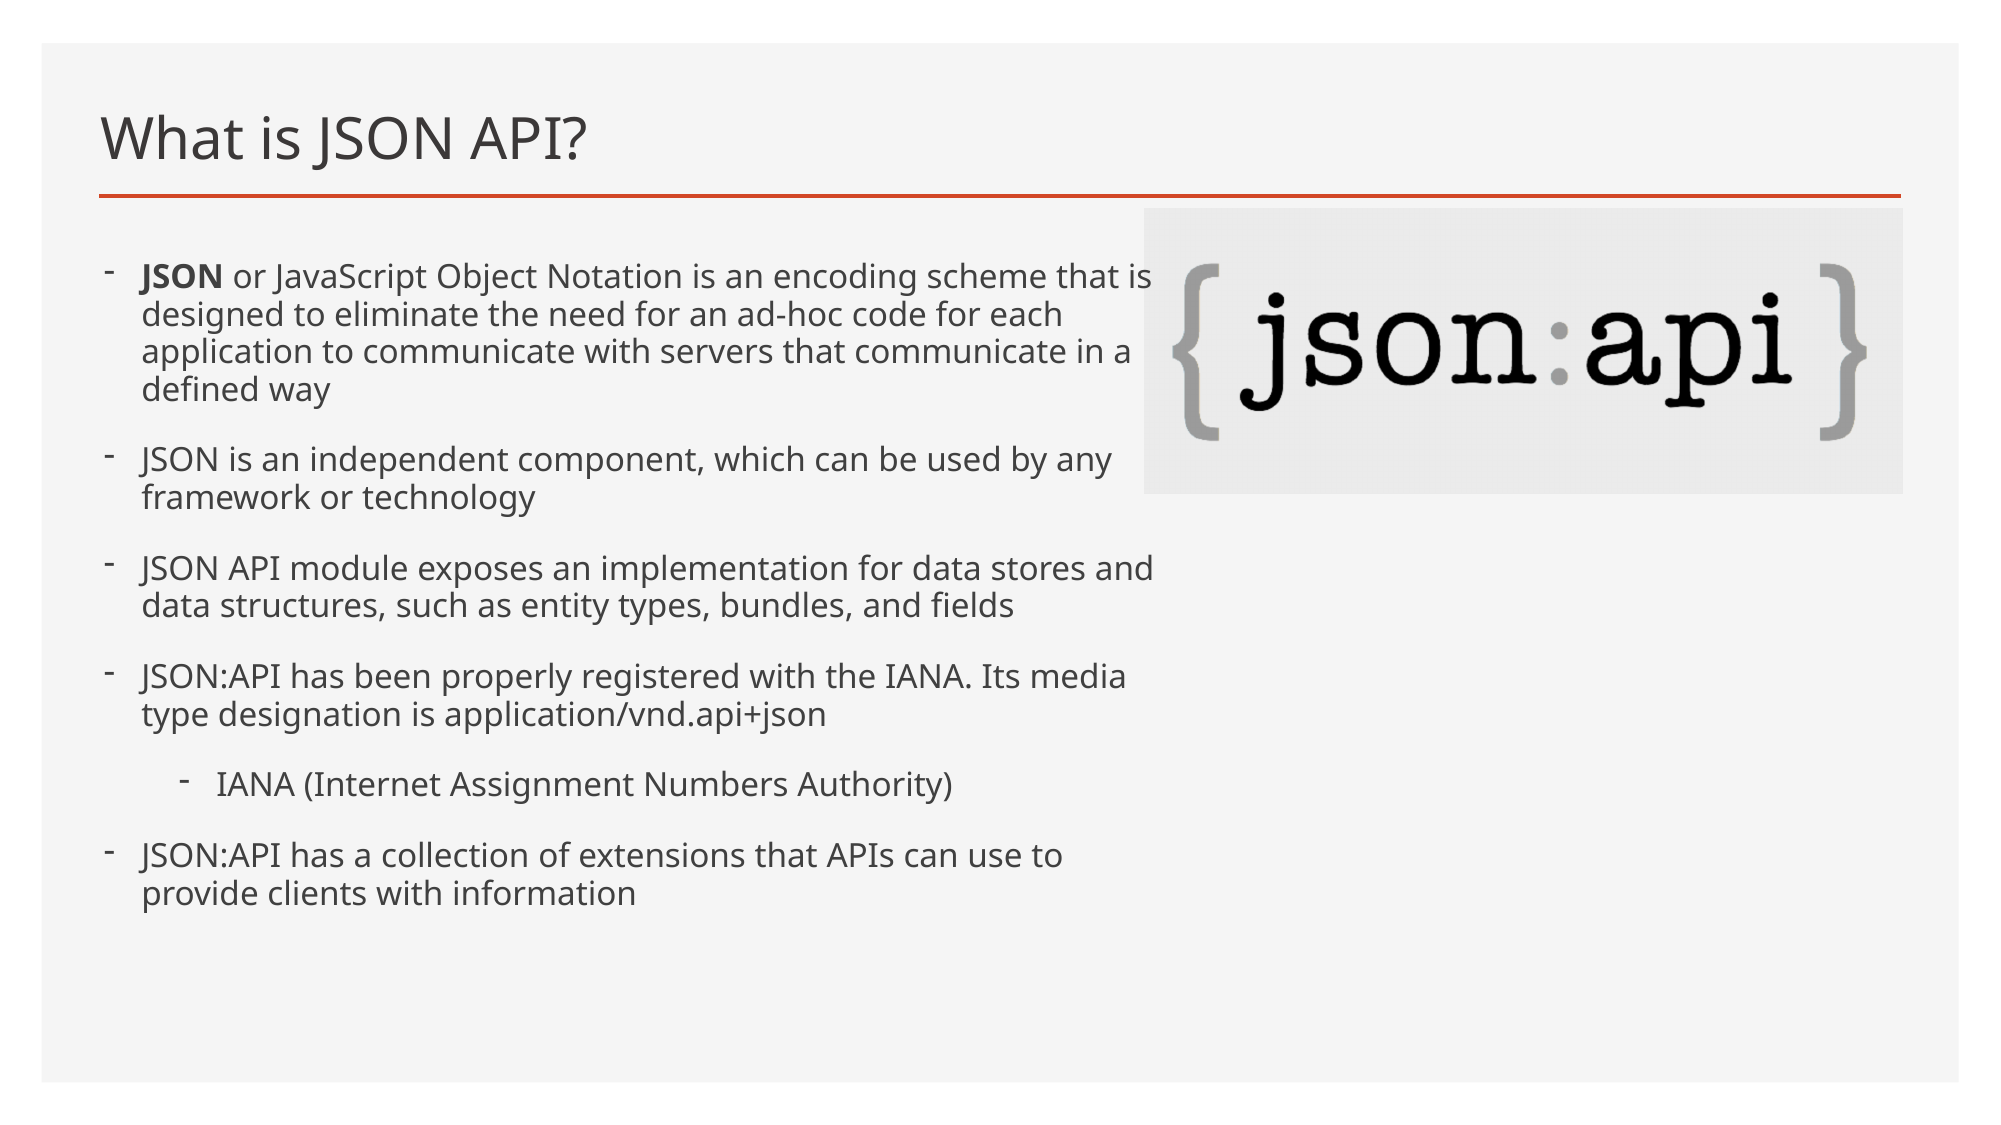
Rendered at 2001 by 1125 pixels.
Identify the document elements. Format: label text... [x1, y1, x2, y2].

text_box JSON or JavaScript Object Notation is an encoding scheme that is designed to eliminate the need for an ad-hoc code for each application to communicate with servers that communicate in a defined way JSON is an independent component, which can be used by any framework or technology JSON API module exposes an implementation for data stores and data structures, such as entity types, bundles, and fields JSON:API has been properly registered with the IANA. Its media type designation is application/vnd.api+json IANA (Internet Assignment Numbers Authority) JSON:API has a collection of extensions that APIs can use to provide clients with information [88, 250, 1196, 1050]
title What is JSON API? [85, 73, 1371, 179]
picture [1144, 208, 1903, 494]
